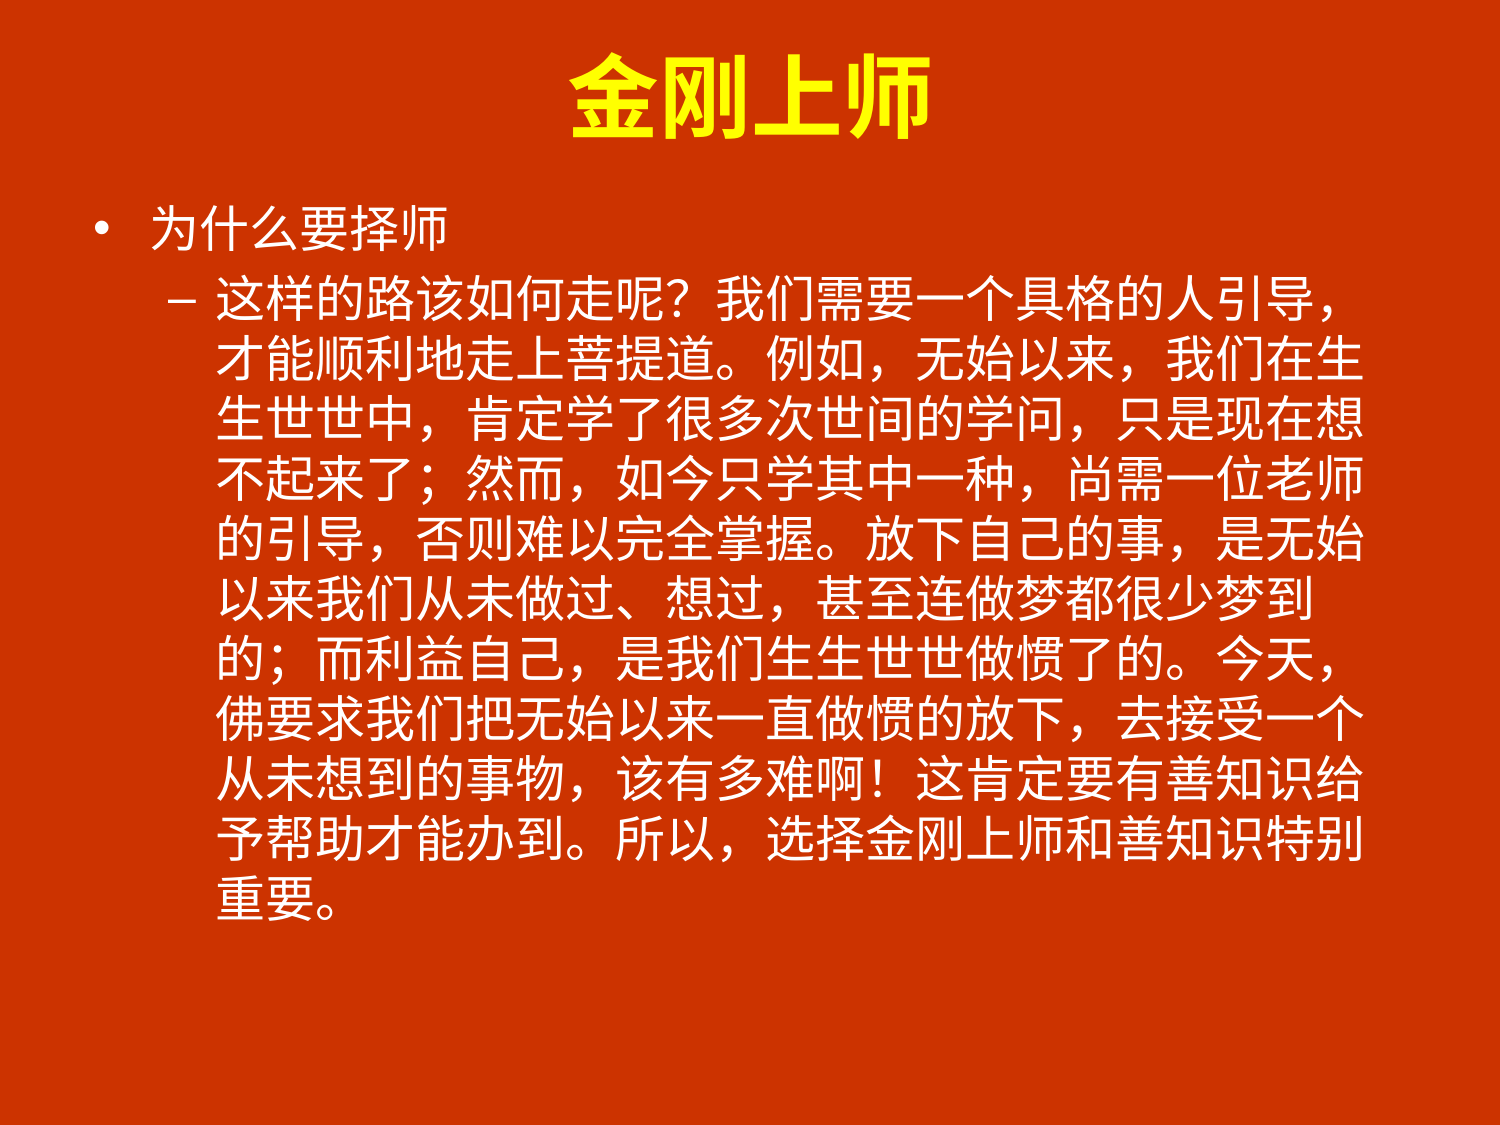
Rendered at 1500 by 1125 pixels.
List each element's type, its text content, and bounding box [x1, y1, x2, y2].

list 为什么要择师 这样的路该如何走呢？我们需要一个具格的人引导，才能顺利地走上菩提道。例如，无始以来，我们在生生世世中，肯定学了很多次世间的学问，只是现在想不起来了；然而，如今只学其中一种，尚需一位老师的引导，否则难以完全掌握。放下自己的事，是无始以来我们从未做过、想过，甚至连做梦都很少梦到的；而利益自己，是我们生生世世做惯了的。今天，佛要求我们把无始以来一直做惯的放下，去接受一个从未想到的事物，该有多难啊！这肯定要有善知识给予帮助才能办到。所以，选择金刚上师和善知识特别重要。 [78, 190, 1429, 1125]
title 金刚上师 [76, 22, 1427, 168]
